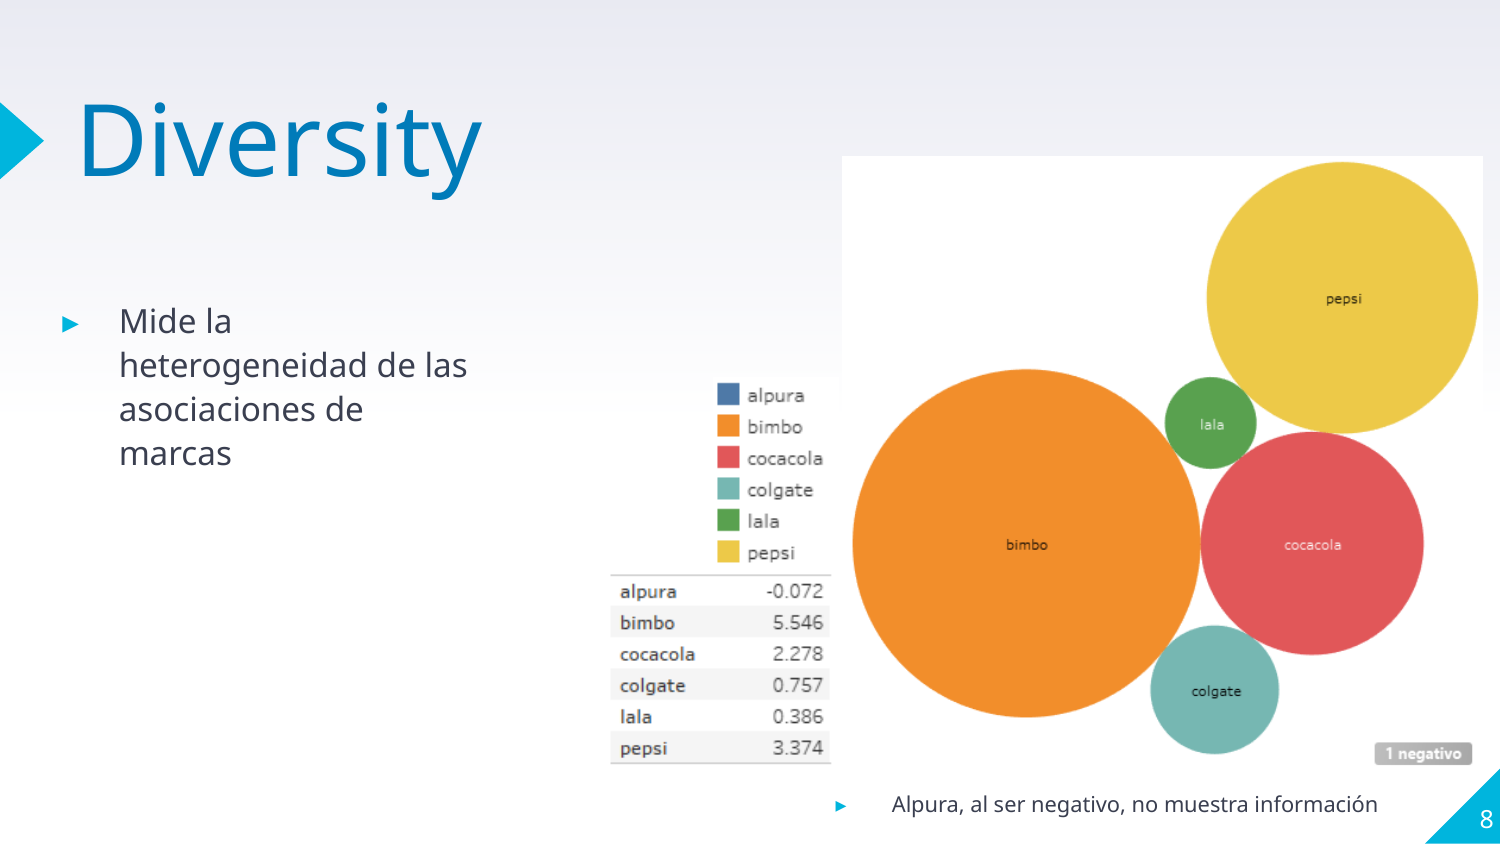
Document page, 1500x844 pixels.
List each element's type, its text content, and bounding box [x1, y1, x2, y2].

text_box Alpura, al ser negativo, no muestra información [816, 788, 1382, 834]
picture [602, 377, 839, 769]
slide_number 8 [1418, 760, 1494, 838]
text_box Mide la heterogeneidad de las asociaciones de marcas [43, 296, 477, 410]
picture [842, 156, 1483, 777]
title Diversity [75, 99, 1001, 277]
